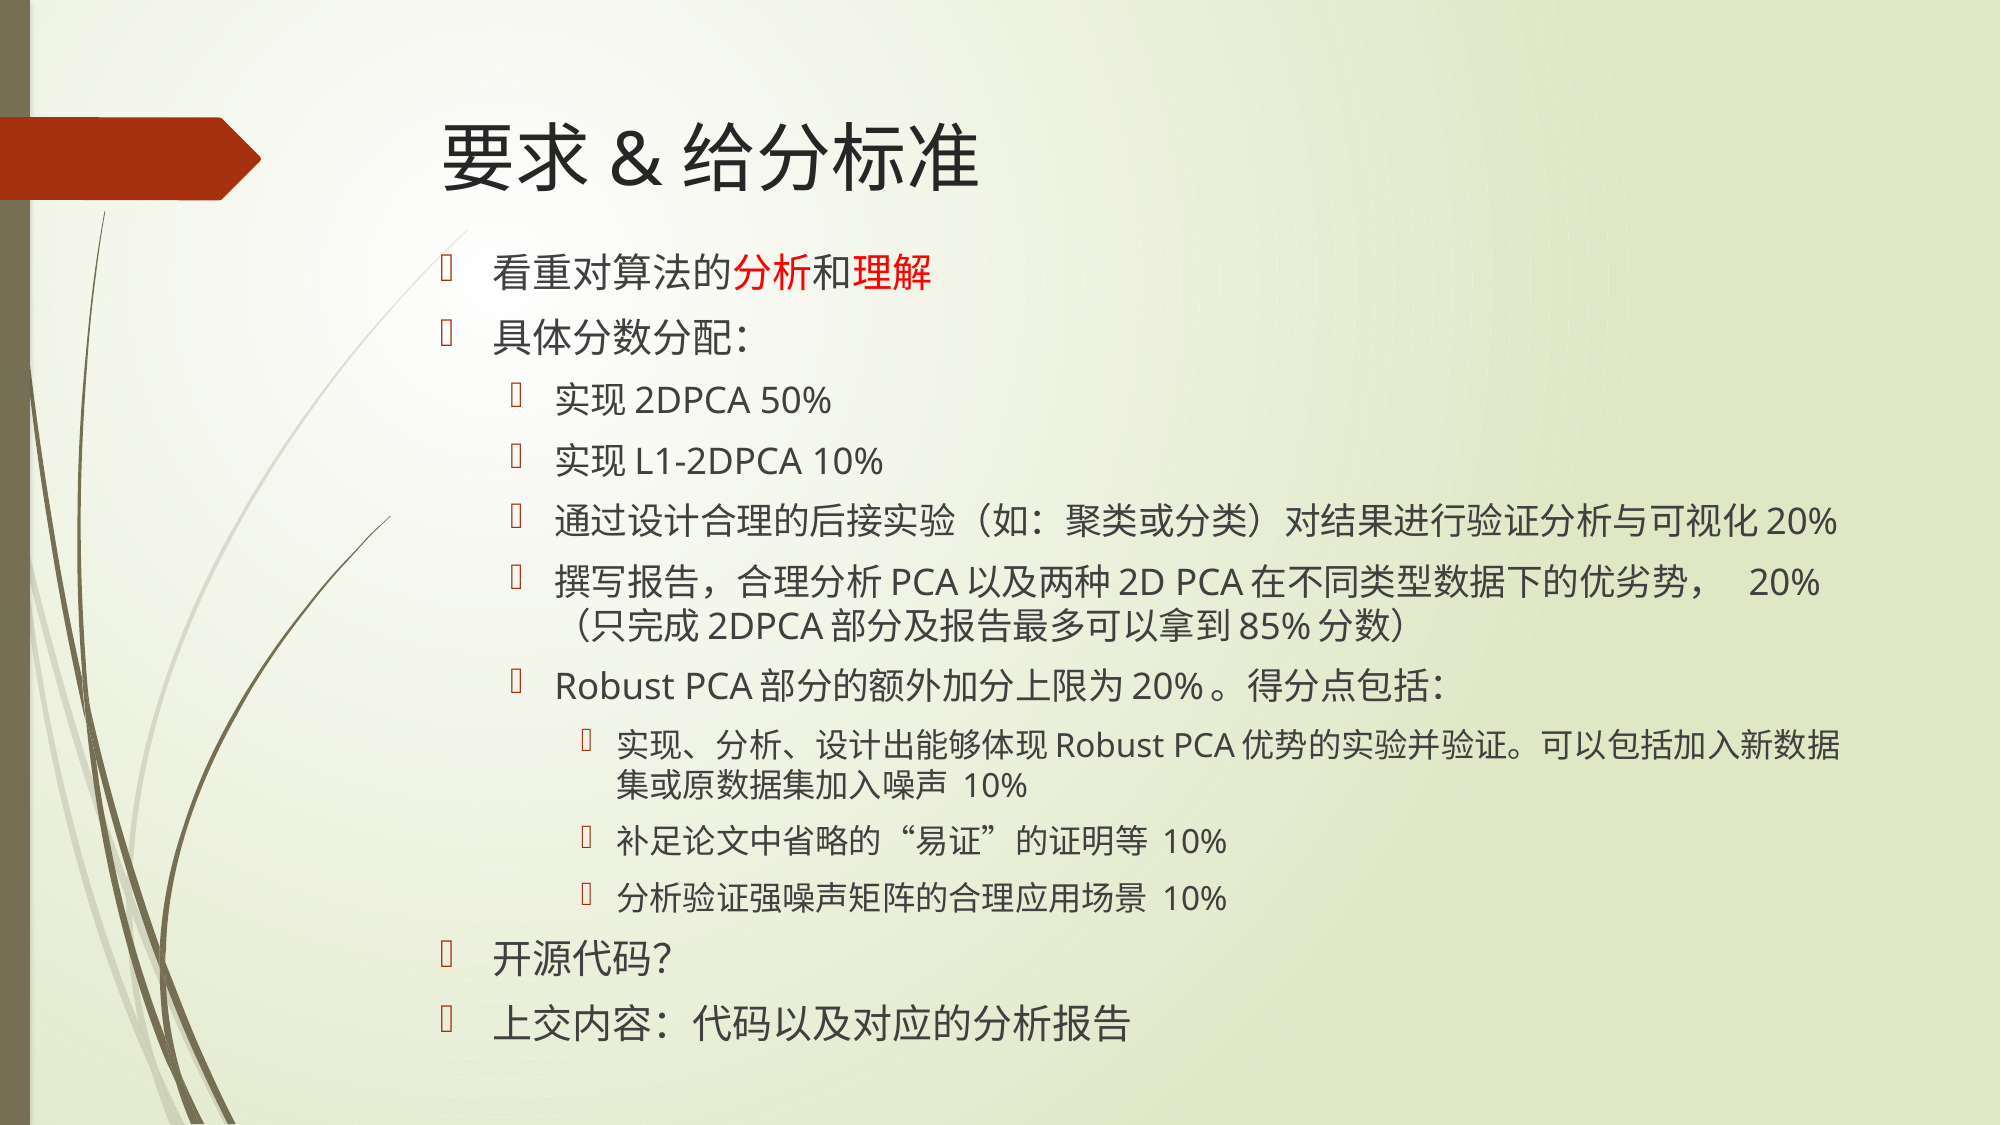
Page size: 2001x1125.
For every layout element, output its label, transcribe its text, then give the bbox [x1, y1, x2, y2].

list 看重对算法的分析和理解 具体分数分配： 实现2DPCA 50% 实现L1-2DPCA 10% 通过设计合理的后接实验（如：聚类或分类）对结果进行验证分析与可视化20% 撰写报告，合理分析PCA以及两种2D PCA在不同类型数据下的优劣势， 20%（只完成2DPCA部分及报告最多可以拿到85%分数） Robust PCA部分的额外加分上限为20%。得分点包括： 实现、分析、设计出能够体现Robust PCA优势的实验并验证。可以包括加入新数据集或原数据集加入噪声 10% 补足论文中省略的“易证”的证明等 10% 分析验证强噪声矩阵的合理应用场景 10% 开源代码？ 上交内容：代码以及对应的分析报告 [424, 240, 1888, 1060]
title 要求&给分标准 [425, 102, 1888, 240]
